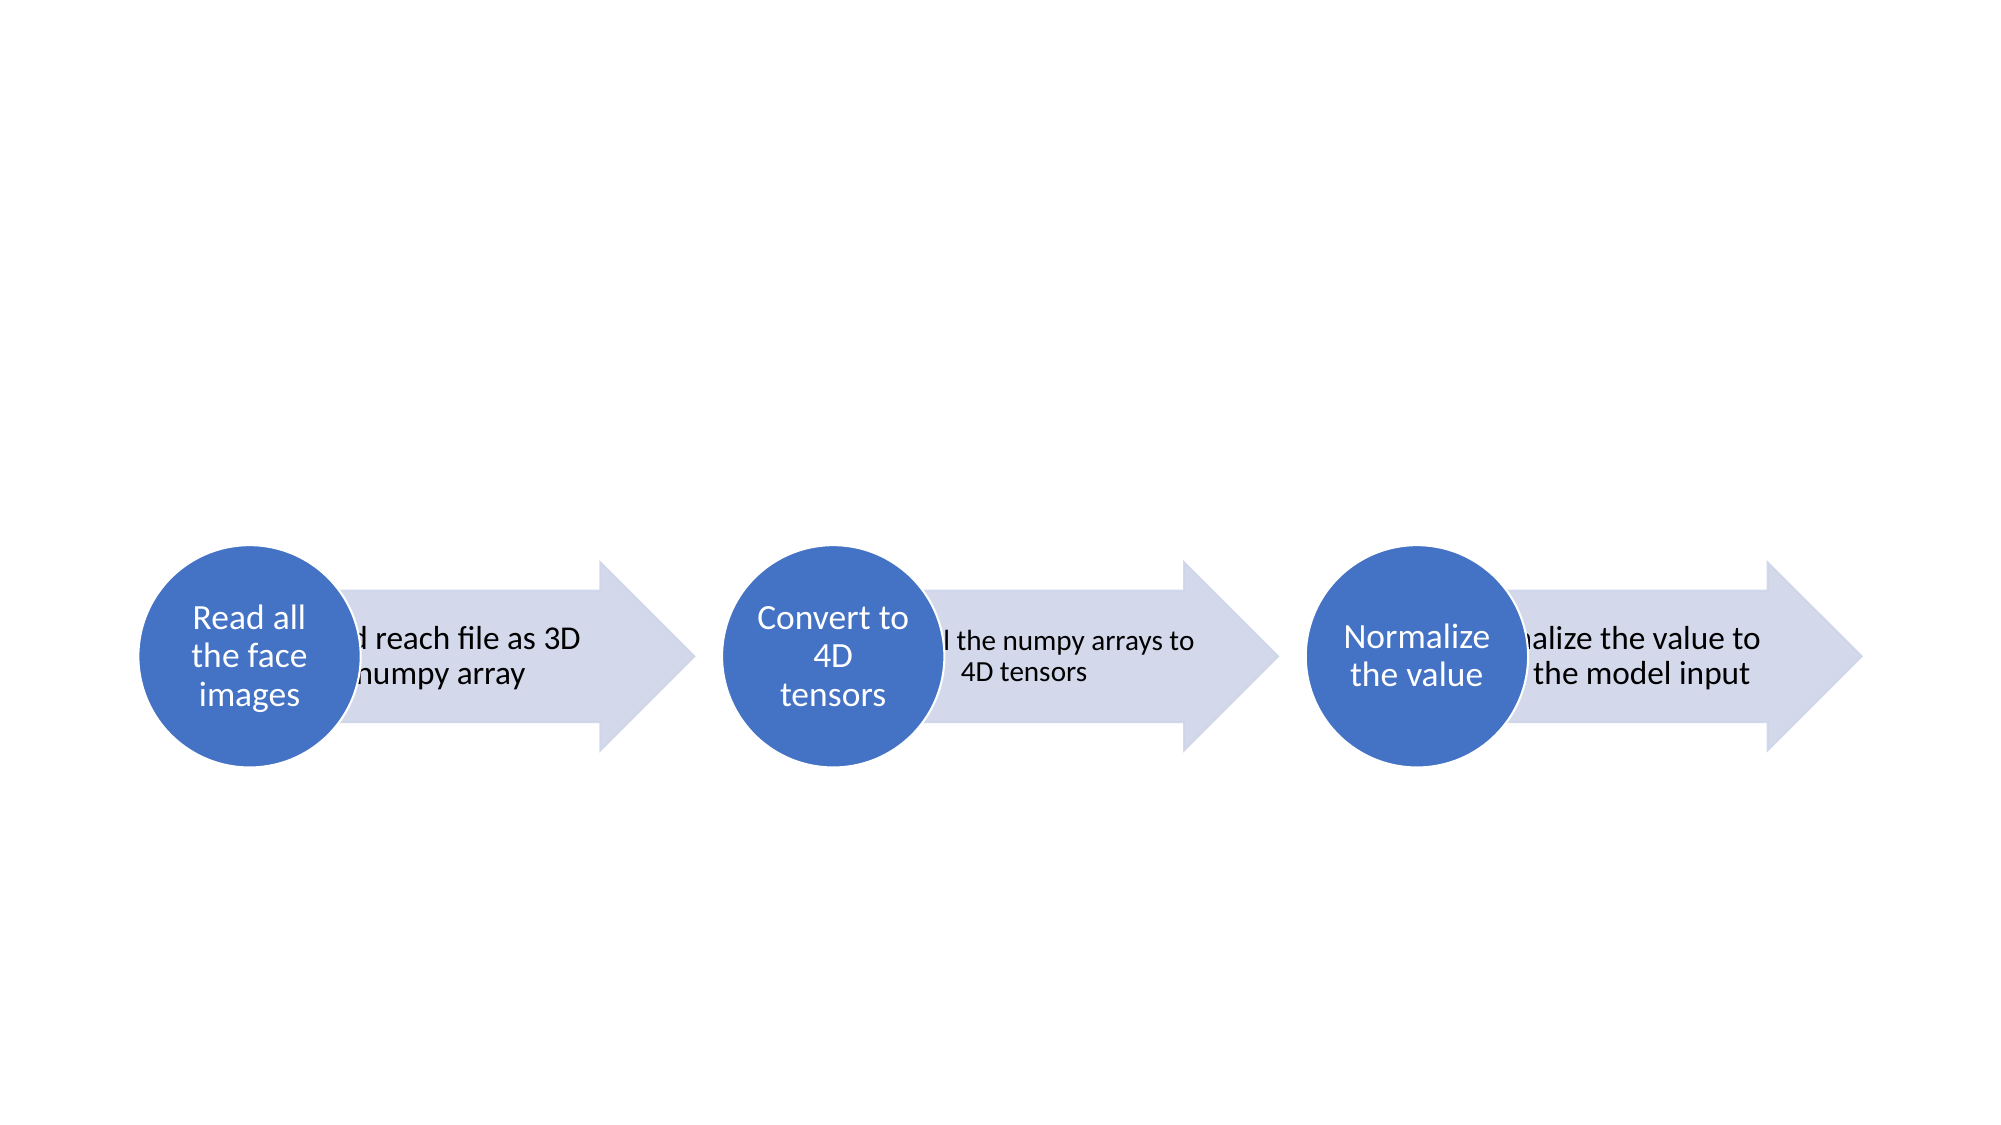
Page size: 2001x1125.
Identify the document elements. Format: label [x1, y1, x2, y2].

list [137, 299, 1863, 1014]
